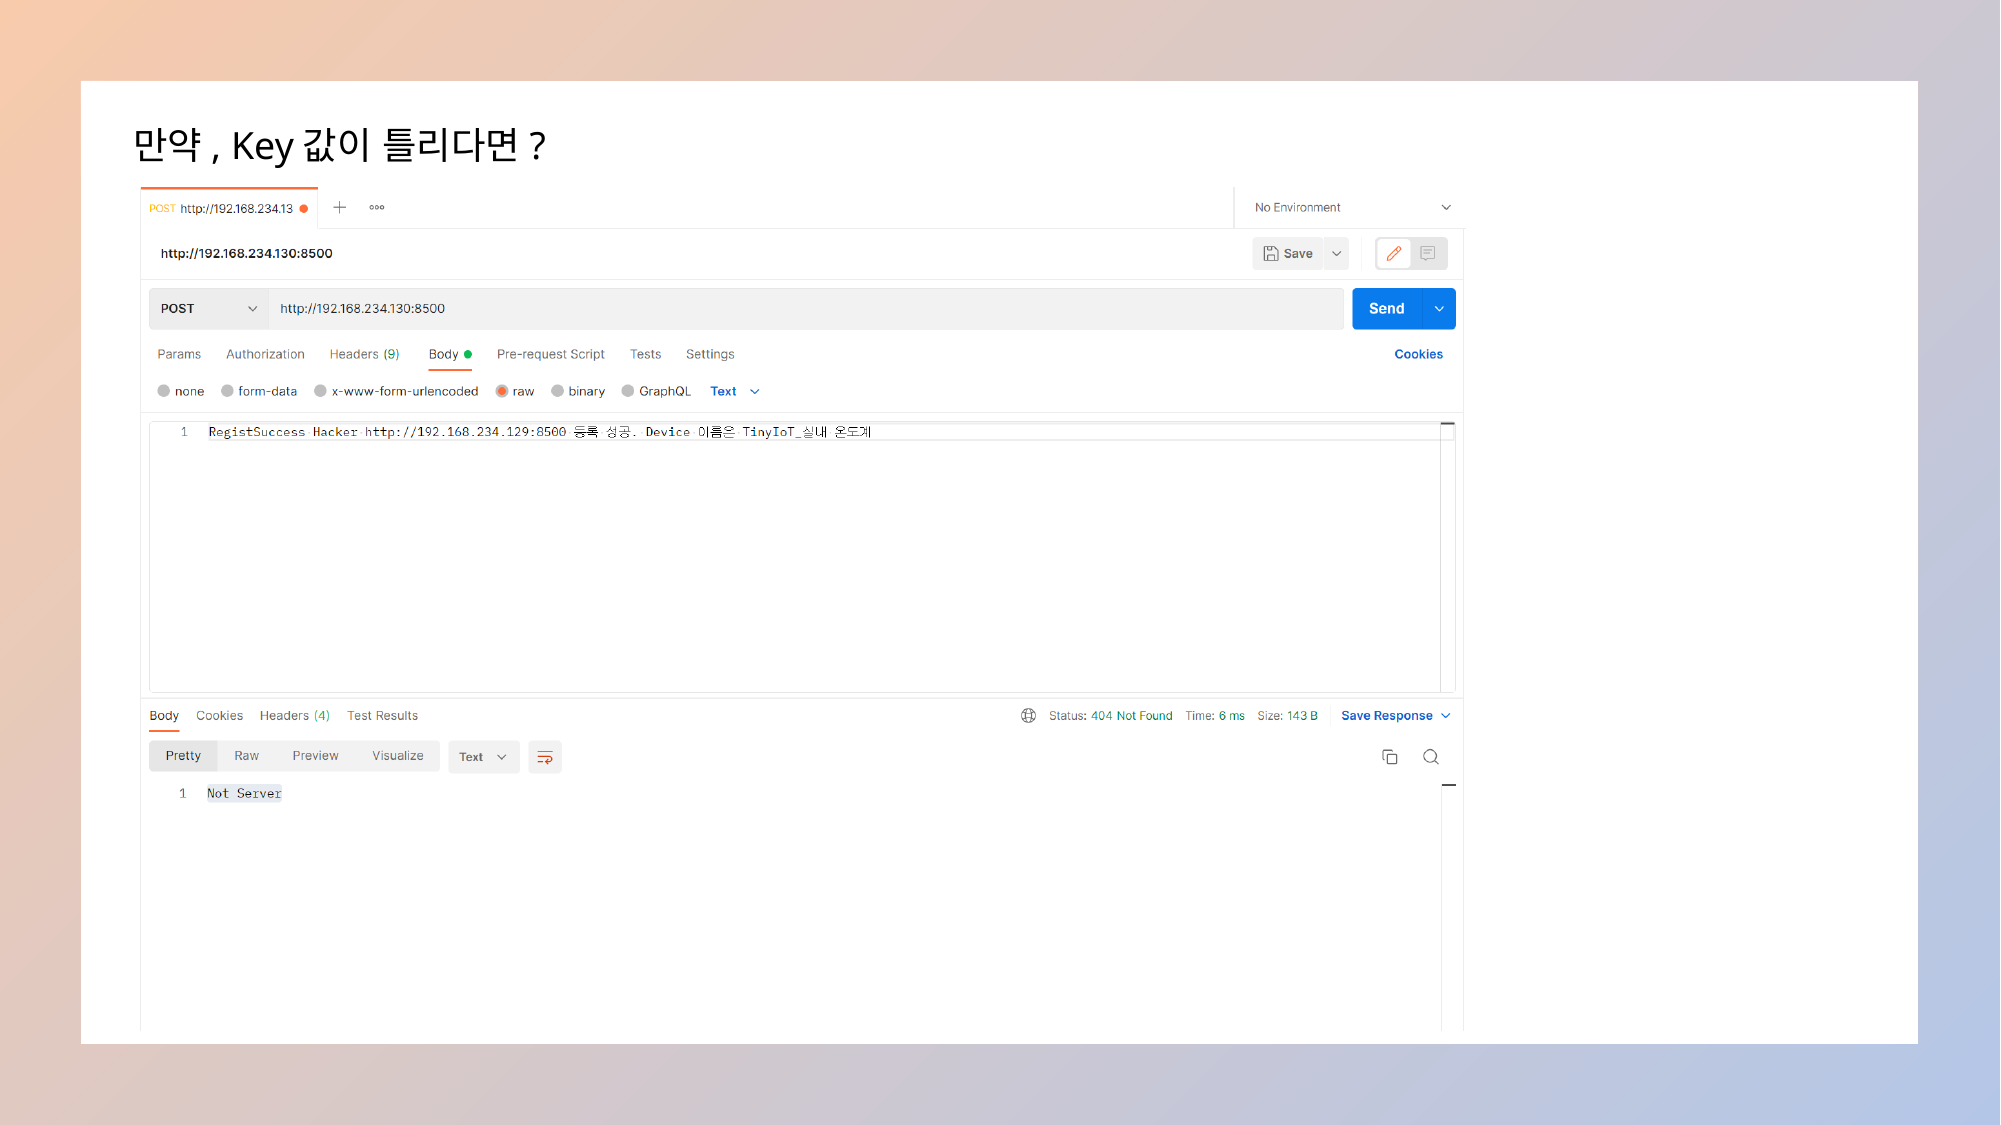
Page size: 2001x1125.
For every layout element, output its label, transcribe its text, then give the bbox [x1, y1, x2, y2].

picture [139, 186, 1466, 1031]
text_box 만약, Key값이 틀리다면? [118, 114, 965, 175]
